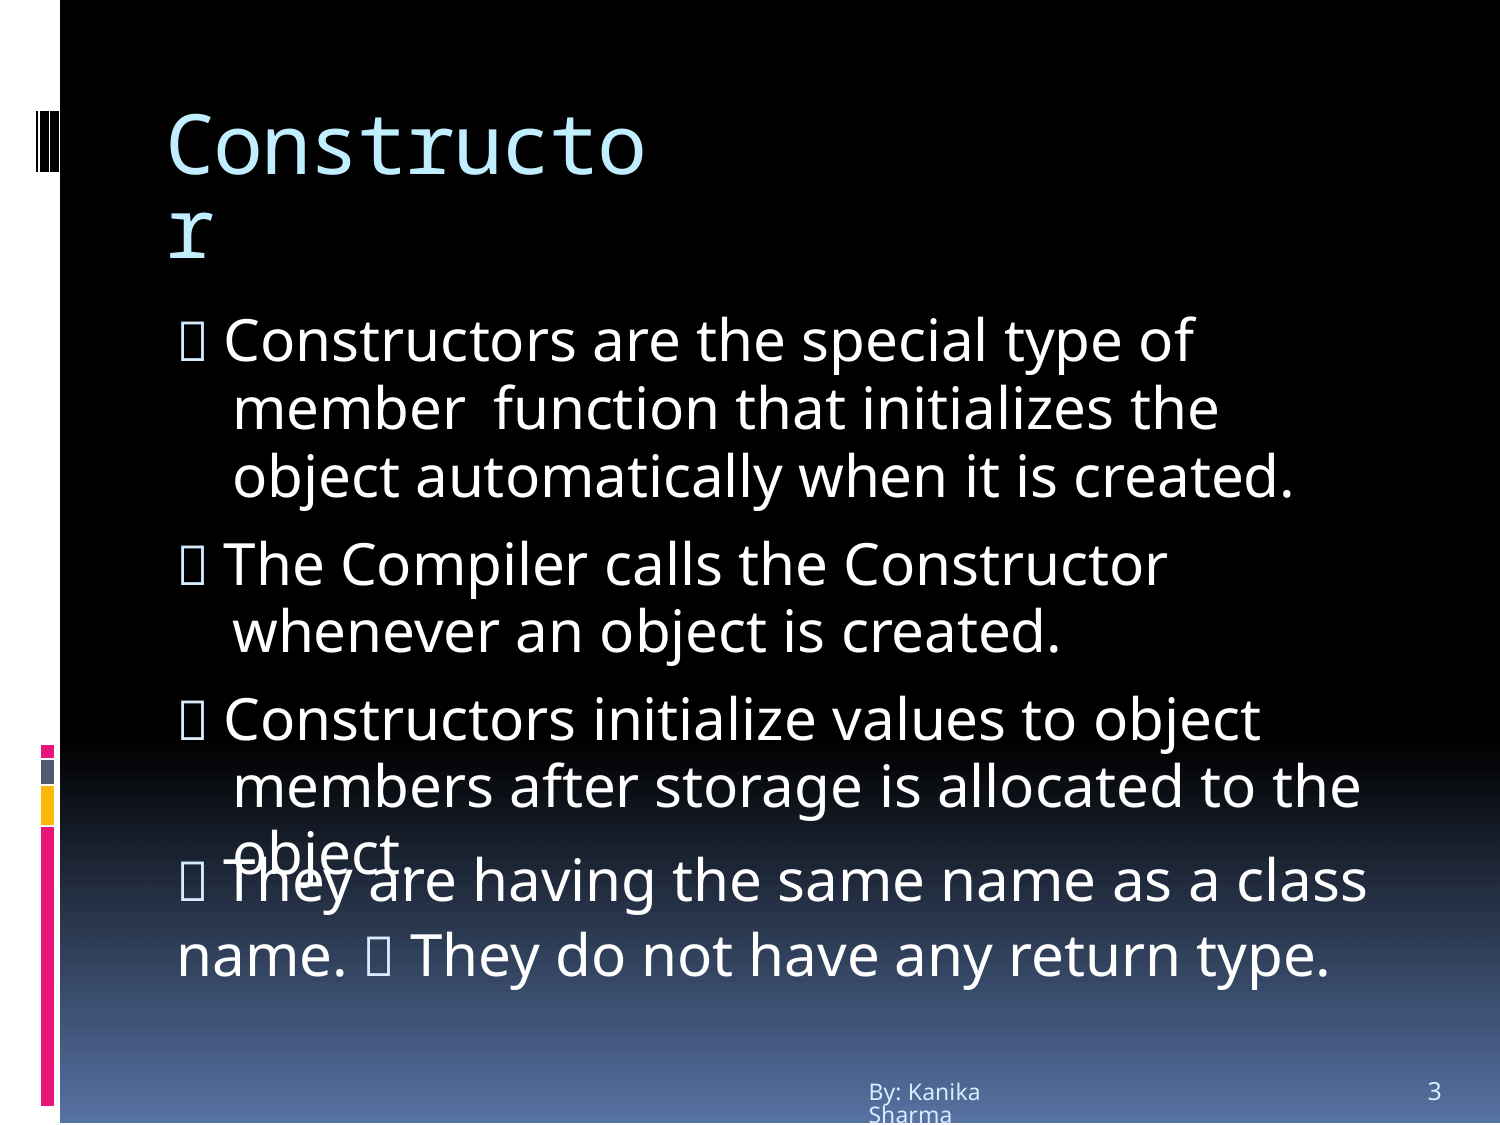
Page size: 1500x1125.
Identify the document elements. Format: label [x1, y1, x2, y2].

picture [61, 0, 1500, 1124]
text_box [0, 0, 61, 1125]
